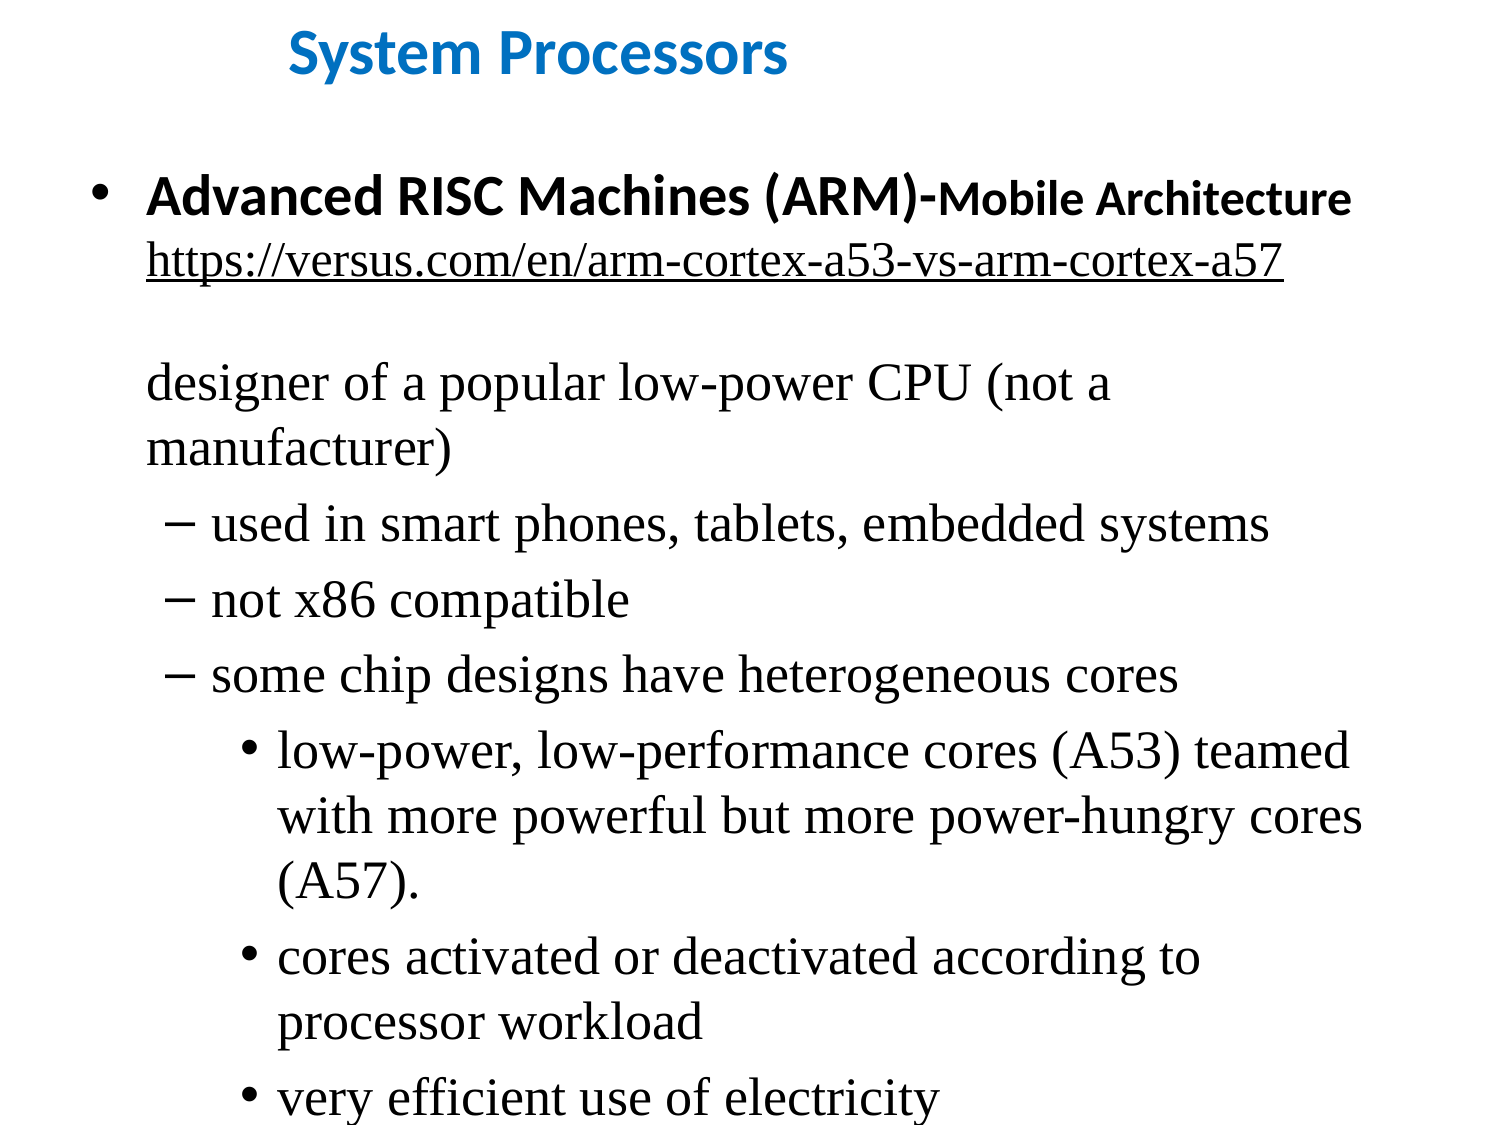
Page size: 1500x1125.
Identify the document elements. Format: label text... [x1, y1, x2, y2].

title System Processors [0, 0, 1214, 256]
list Advanced RISC Machines (ARM)-Mobile Architecture https://versus.com/en/arm-cortex-a53-vs-arm-cortex-a57 designer of a popular low-power CPU (not a manufacturer) used in smart phones, tablets, embedded systems not x86 compatible some chip designs have heterogeneous cores low-power, low-performance cores (A53) teamed with more powerful but more power-hungry cores (A57). cores activated or deactivated according to processor workload very efficient use of electricity [75, 149, 1425, 1125]
